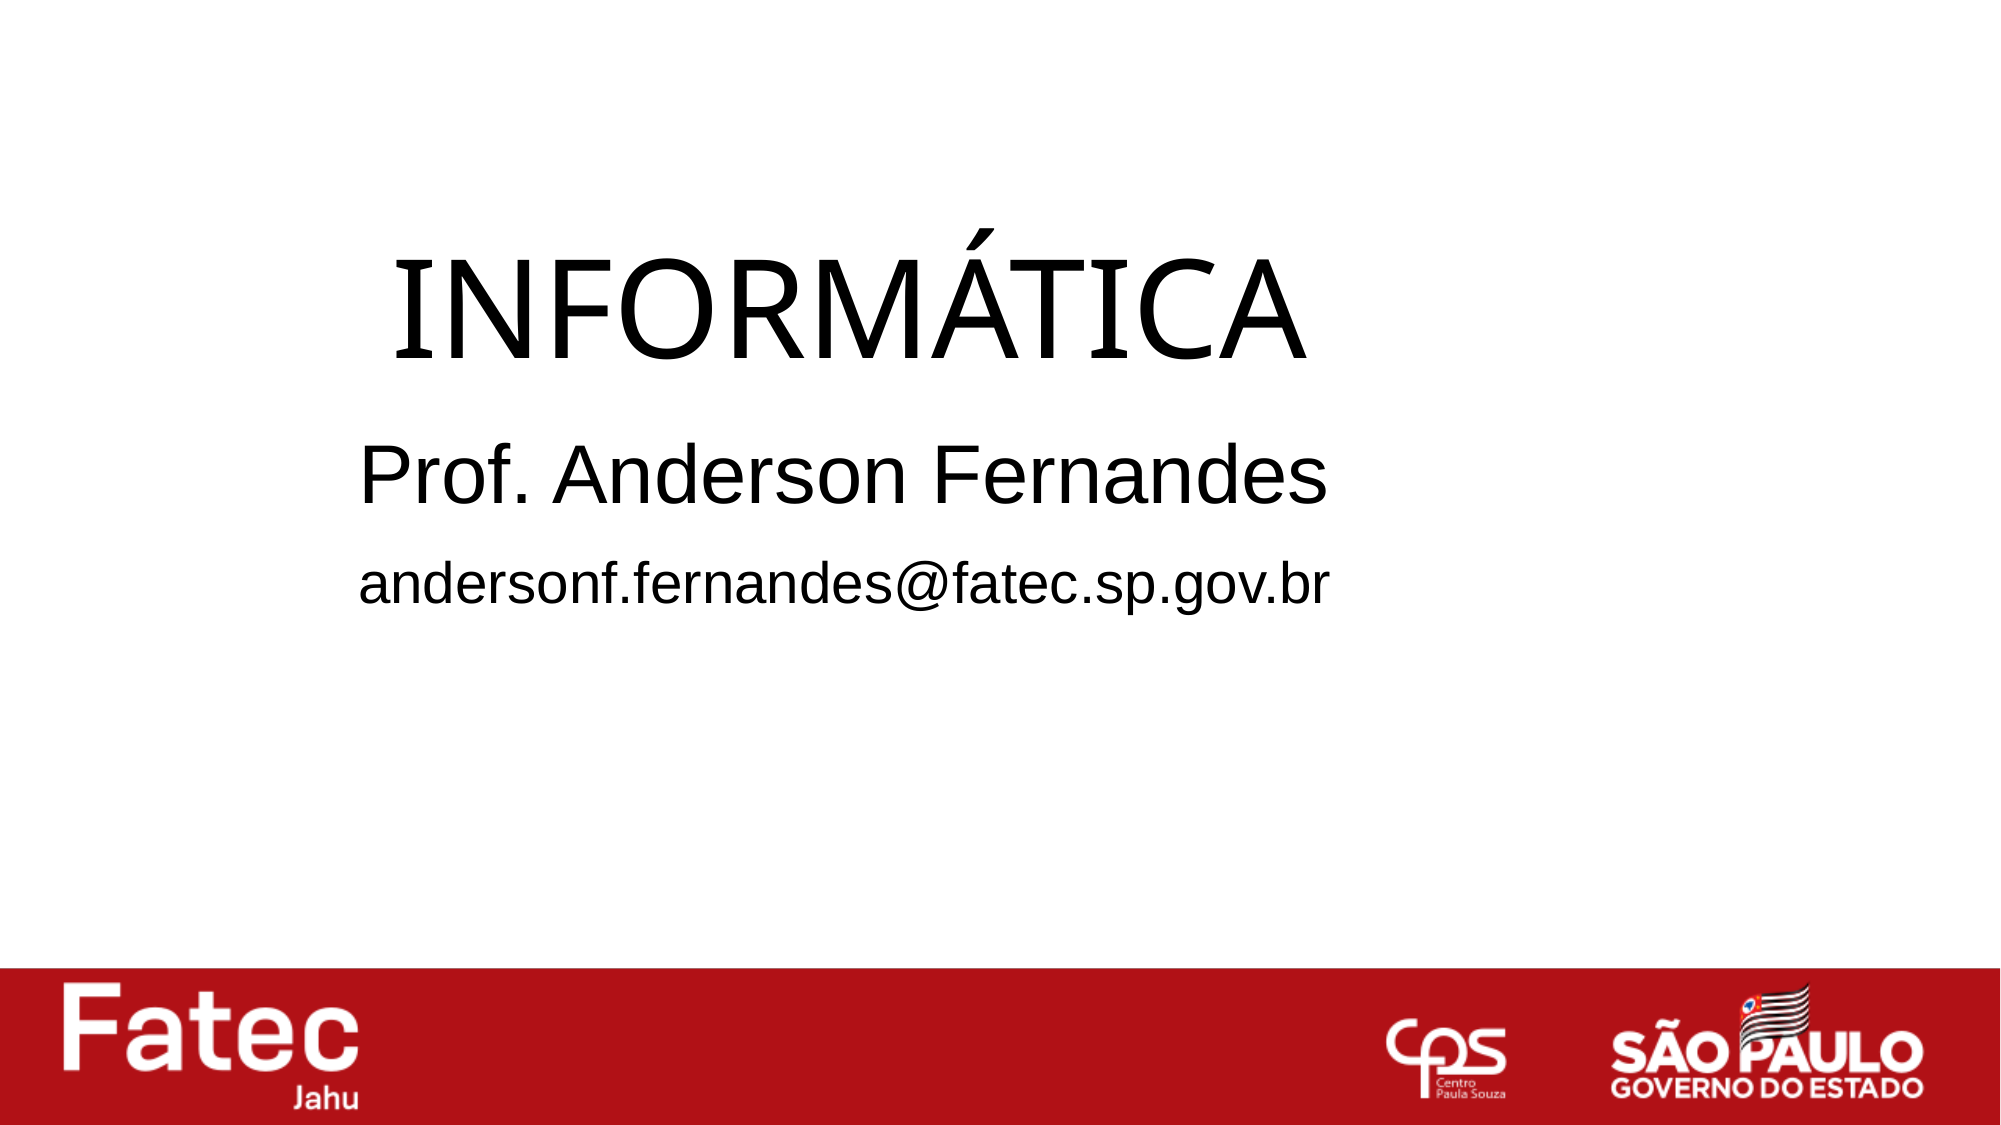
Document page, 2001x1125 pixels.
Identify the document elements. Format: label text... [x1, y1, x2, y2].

text_box Prof. Anderson Fernandes [343, 413, 1357, 528]
text_box andersonf.fernandes@fatec.sp.gov.br [343, 537, 1357, 623]
text_box INFORMÁTICA [295, 214, 1405, 394]
picture [0, 0, 2001, 1125]
